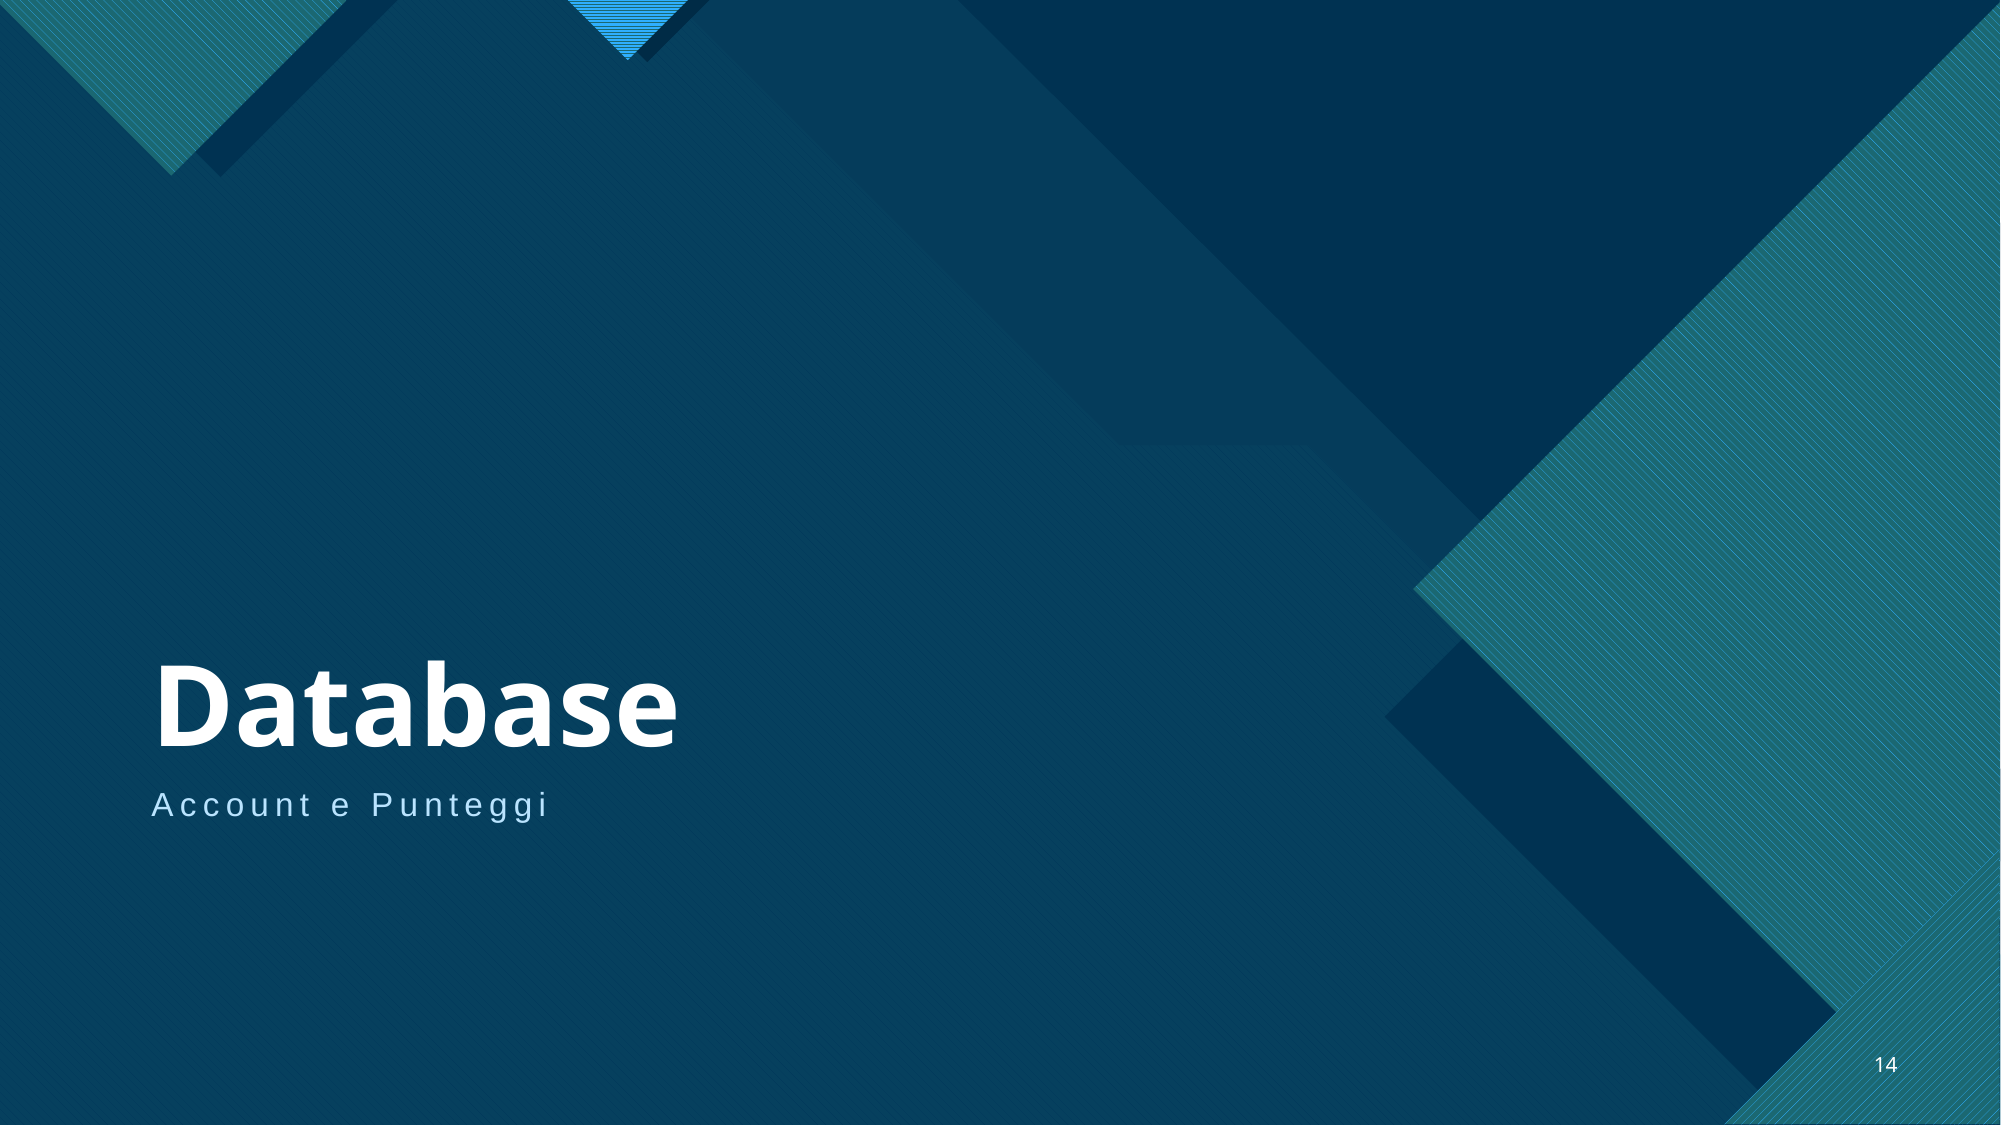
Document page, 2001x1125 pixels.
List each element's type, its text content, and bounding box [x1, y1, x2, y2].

title Database [136, 637, 1413, 779]
text_box Sistema [1415, 427, 2001, 1125]
slide_number 14 [1845, 1035, 1913, 1096]
list Account e Punteggi [136, 780, 1253, 840]
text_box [594, 0, 683, 53]
